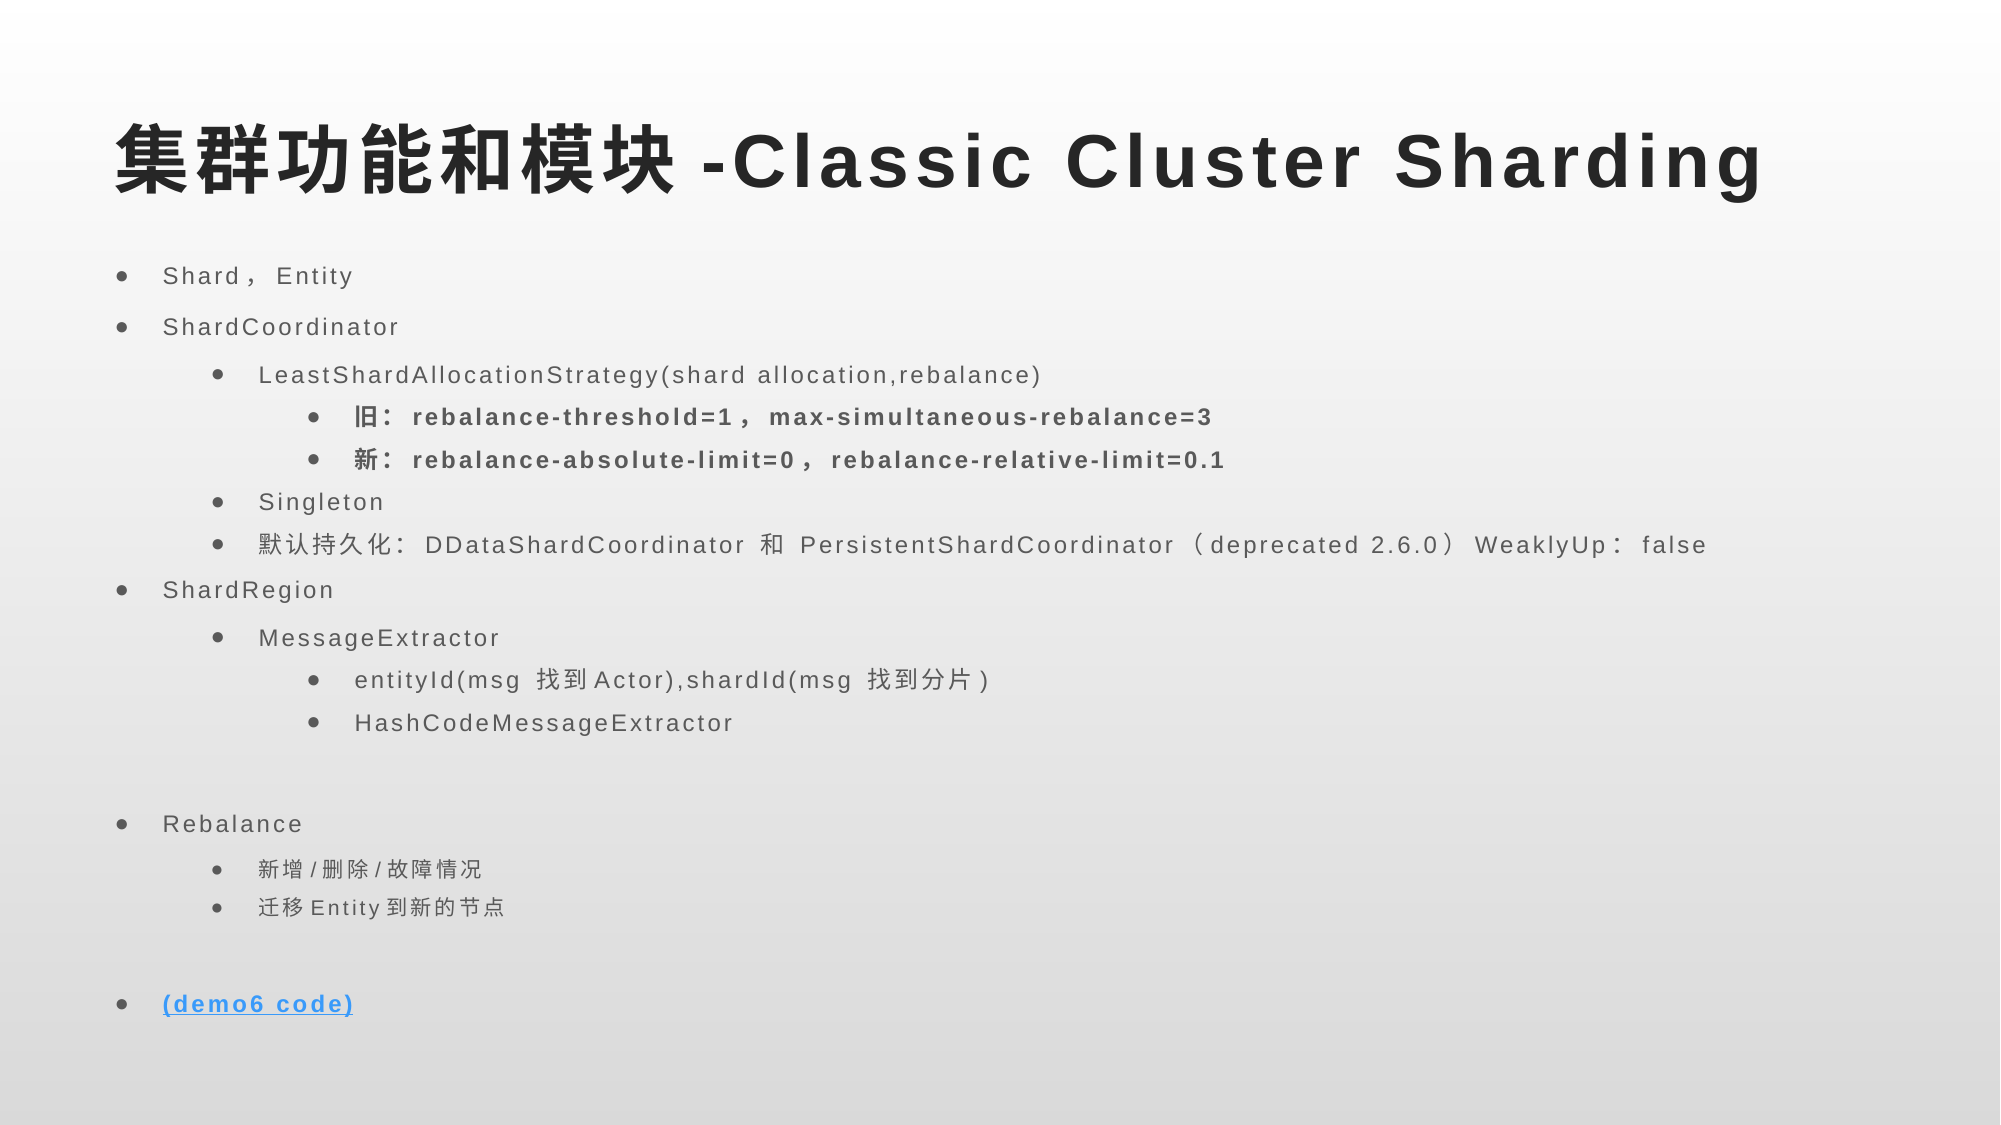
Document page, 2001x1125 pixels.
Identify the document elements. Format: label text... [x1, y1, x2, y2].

title 集群功能和模块-Classic Cluster Sharding [99, 99, 1900, 216]
list Shard，Entity ShardCoordinator LeastShardAllocationStrategy(shard allocation,rebalance) 旧：rebalance-threshold=1，max-simultaneous-rebalance=3 新：rebalance-absolute-limit=0，rebalance-relative-limit=0.1 Singleton 默认持久化：DDataShardCoordinator 和 PersistentShardCoordinator（deprecated 2.6.0）WeaklyUp：false ShardRegion MessageExtractor entityId(msg 找到Actor),shardId(msg 找到分片) HashCodeMessageExtractor Rebalance 新增/删除/故障情况 迁移Entity到新的节点 (demo6 code) [99, 244, 1900, 1026]
